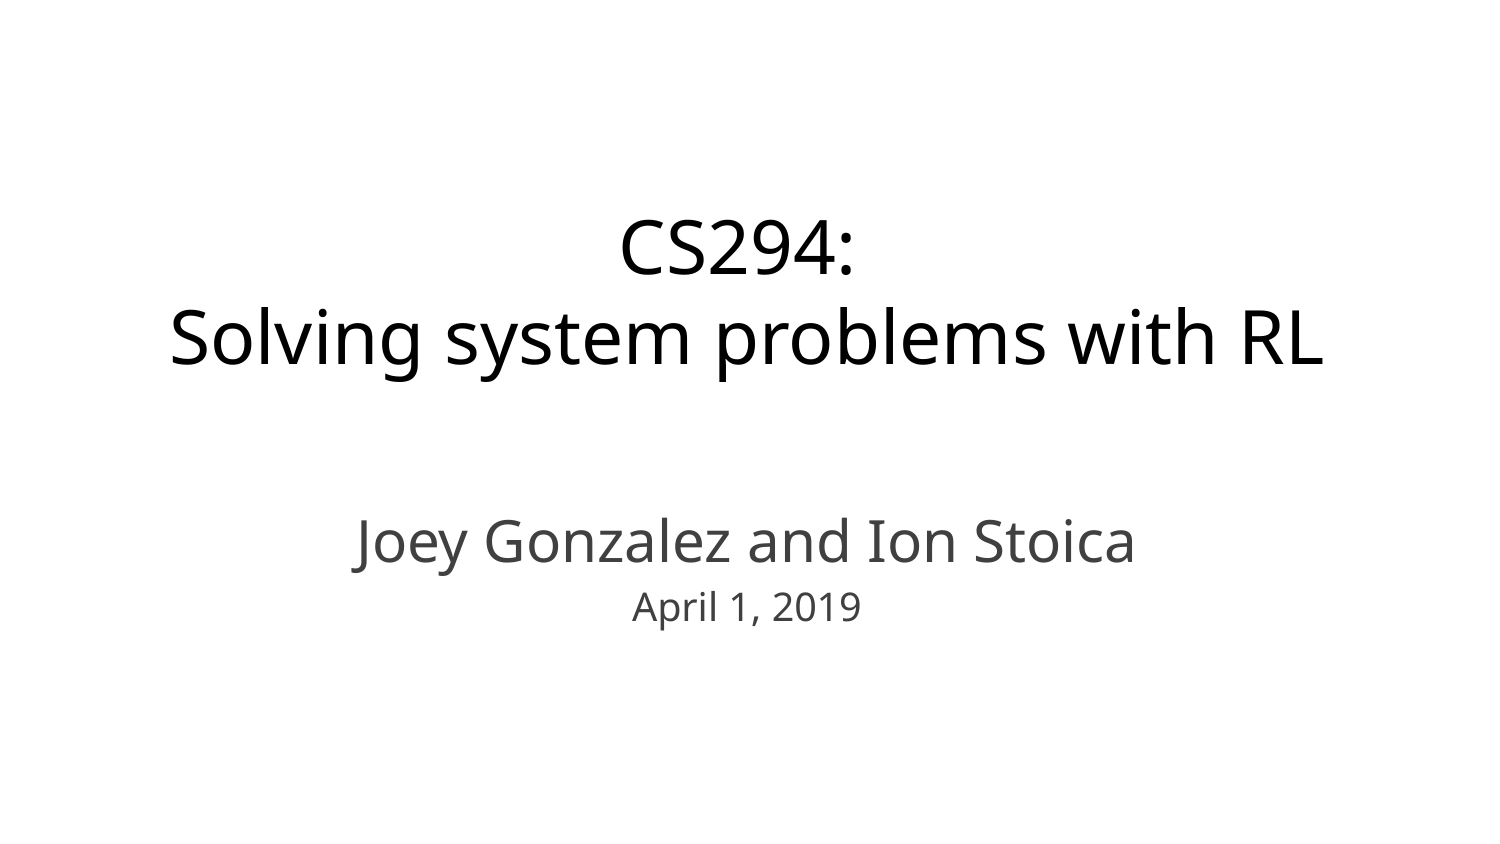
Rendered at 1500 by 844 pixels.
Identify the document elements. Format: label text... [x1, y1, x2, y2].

list Joey Gonzalez and Ion Stoica April 1, 2019 [29, 496, 1465, 724]
title CS294: Solving system problems with RL [11, 89, 1484, 490]
